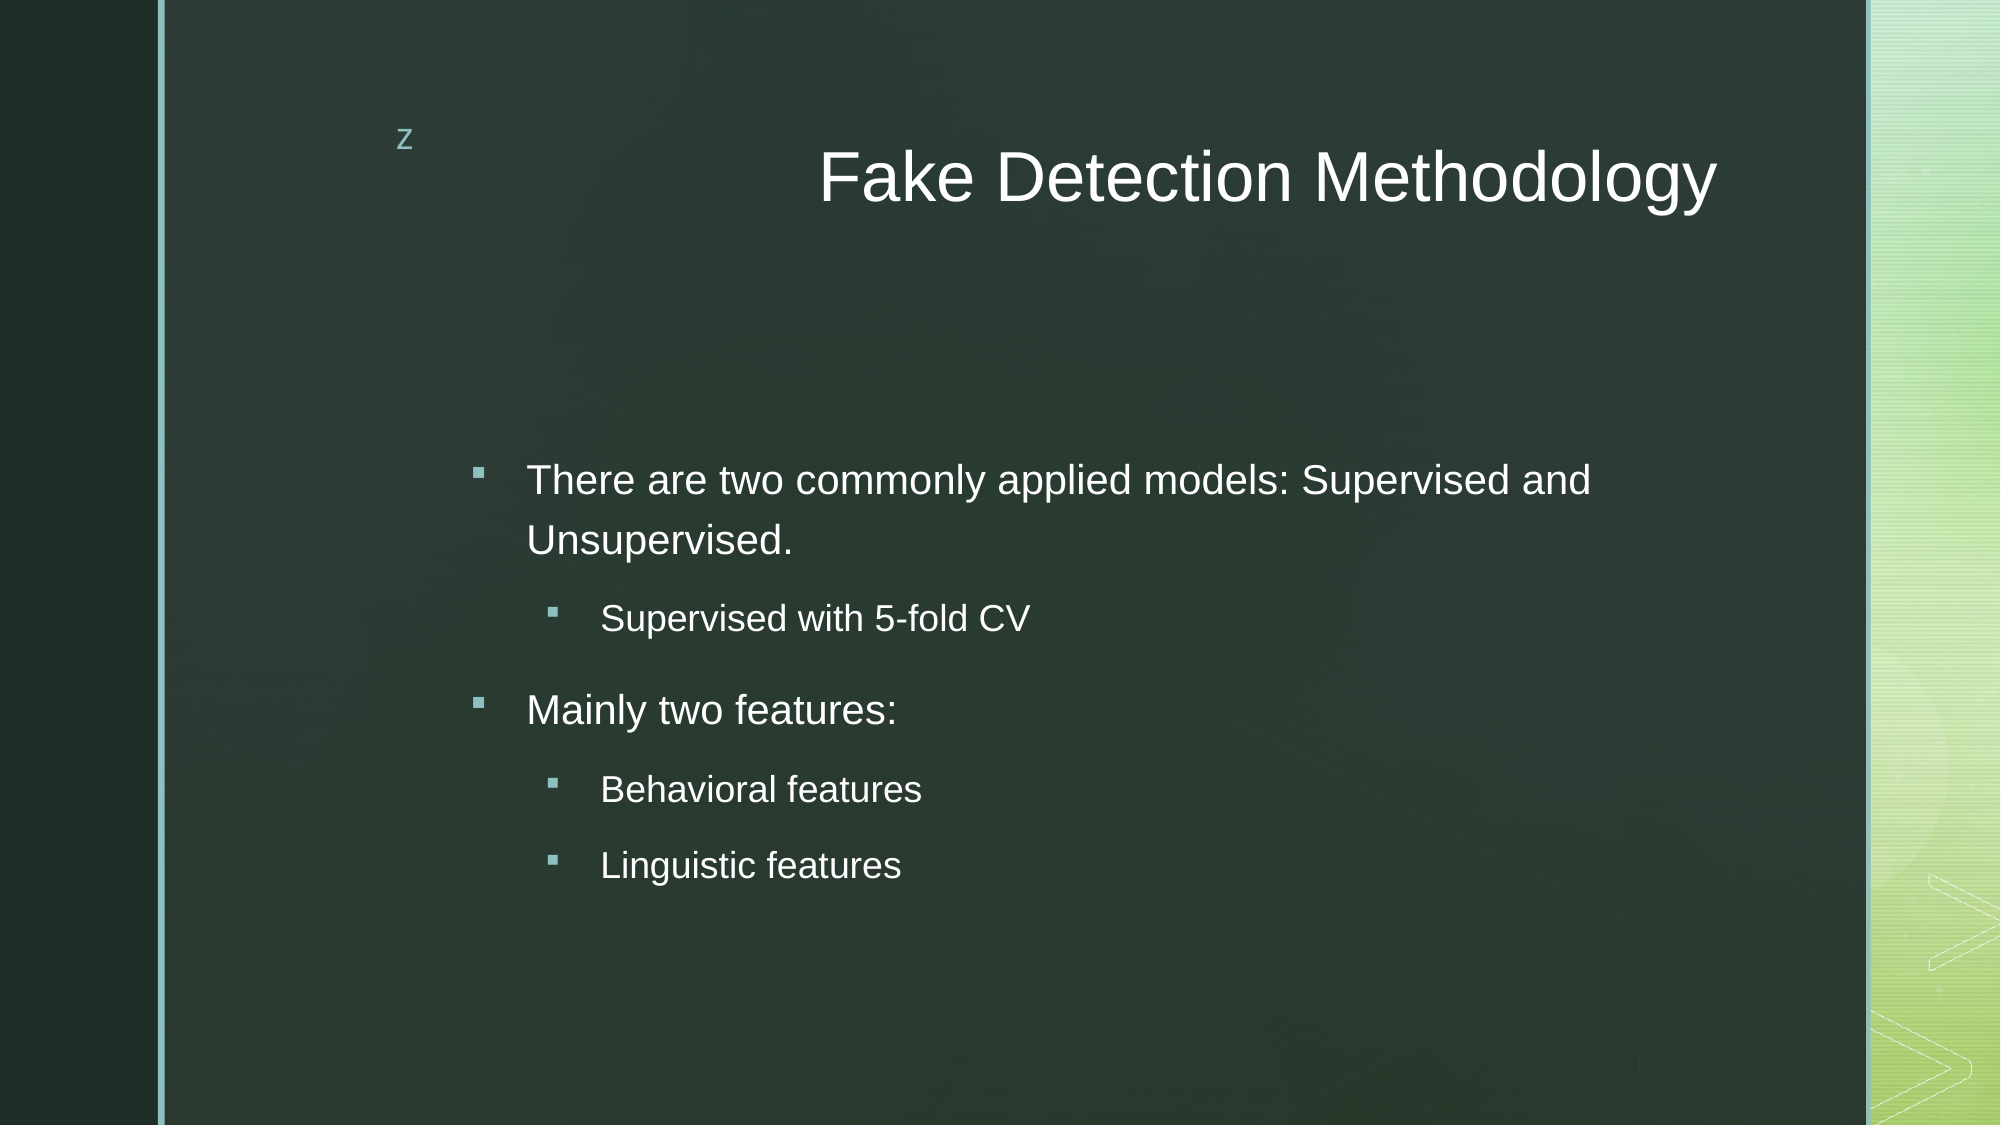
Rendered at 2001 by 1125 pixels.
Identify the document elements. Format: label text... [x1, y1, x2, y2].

list There are two commonly applied models: Supervised and Unsupervised. Supervised with 5-fold CV Mainly two features: Behavioral features Linguistic features [454, 336, 1734, 993]
title Fake Detection Methodology [428, 132, 1734, 310]
picture [1871, 0, 2001, 1125]
